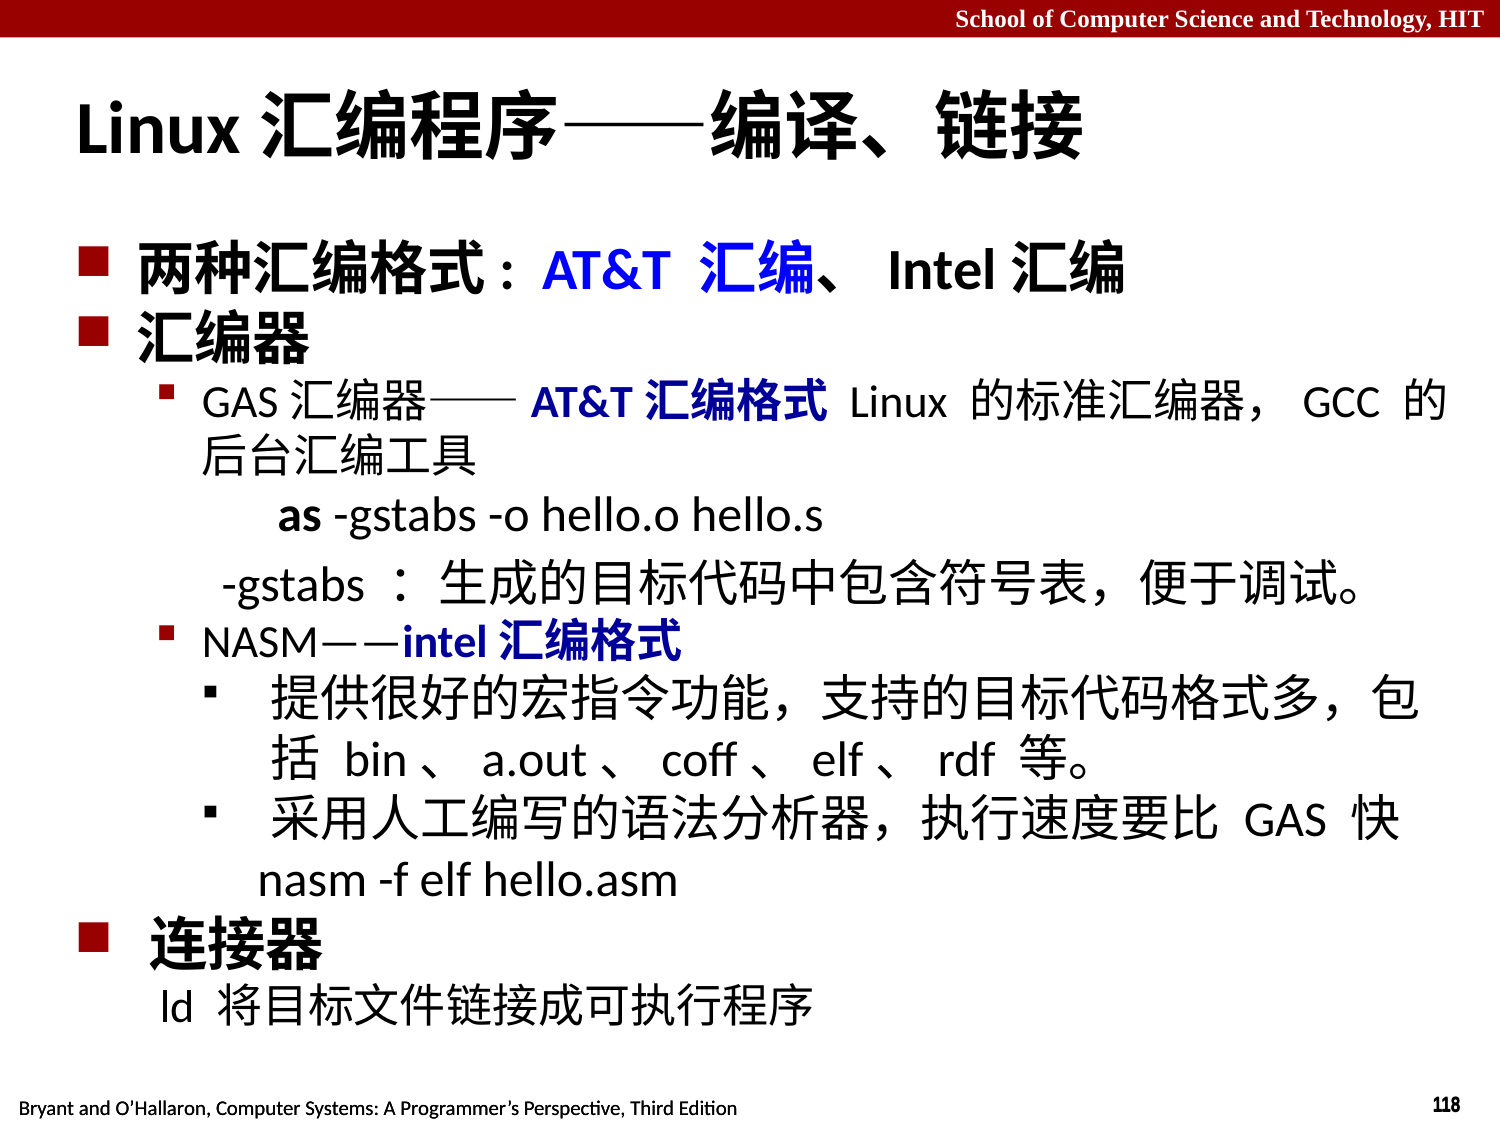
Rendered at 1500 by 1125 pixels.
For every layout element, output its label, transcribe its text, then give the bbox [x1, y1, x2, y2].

list 两种汇编格式: AT&T 汇编、Intel汇编 汇编器 GAS汇编器——AT&T汇编格式 Linux 的标准汇编器，GCC 的后台汇编工具 as -gstabs -o hello.o hello.s -gstabs ：生成的目标代码中包含符号表，便于调试。 NASM——intel汇编格式 提供很好的宏指令功能，支持的目标代码格式多，包括 bin、a.out、coff、elf、rdf 等。 采用人工编写的语法分析器，执行速度要比 GAS 快 nasm -f elf hello.asm 连接器 ld 将目标文件链接成可执行程序 [64, 223, 1476, 1088]
title Linux汇编程序——编译、链接 [61, 61, 1500, 187]
